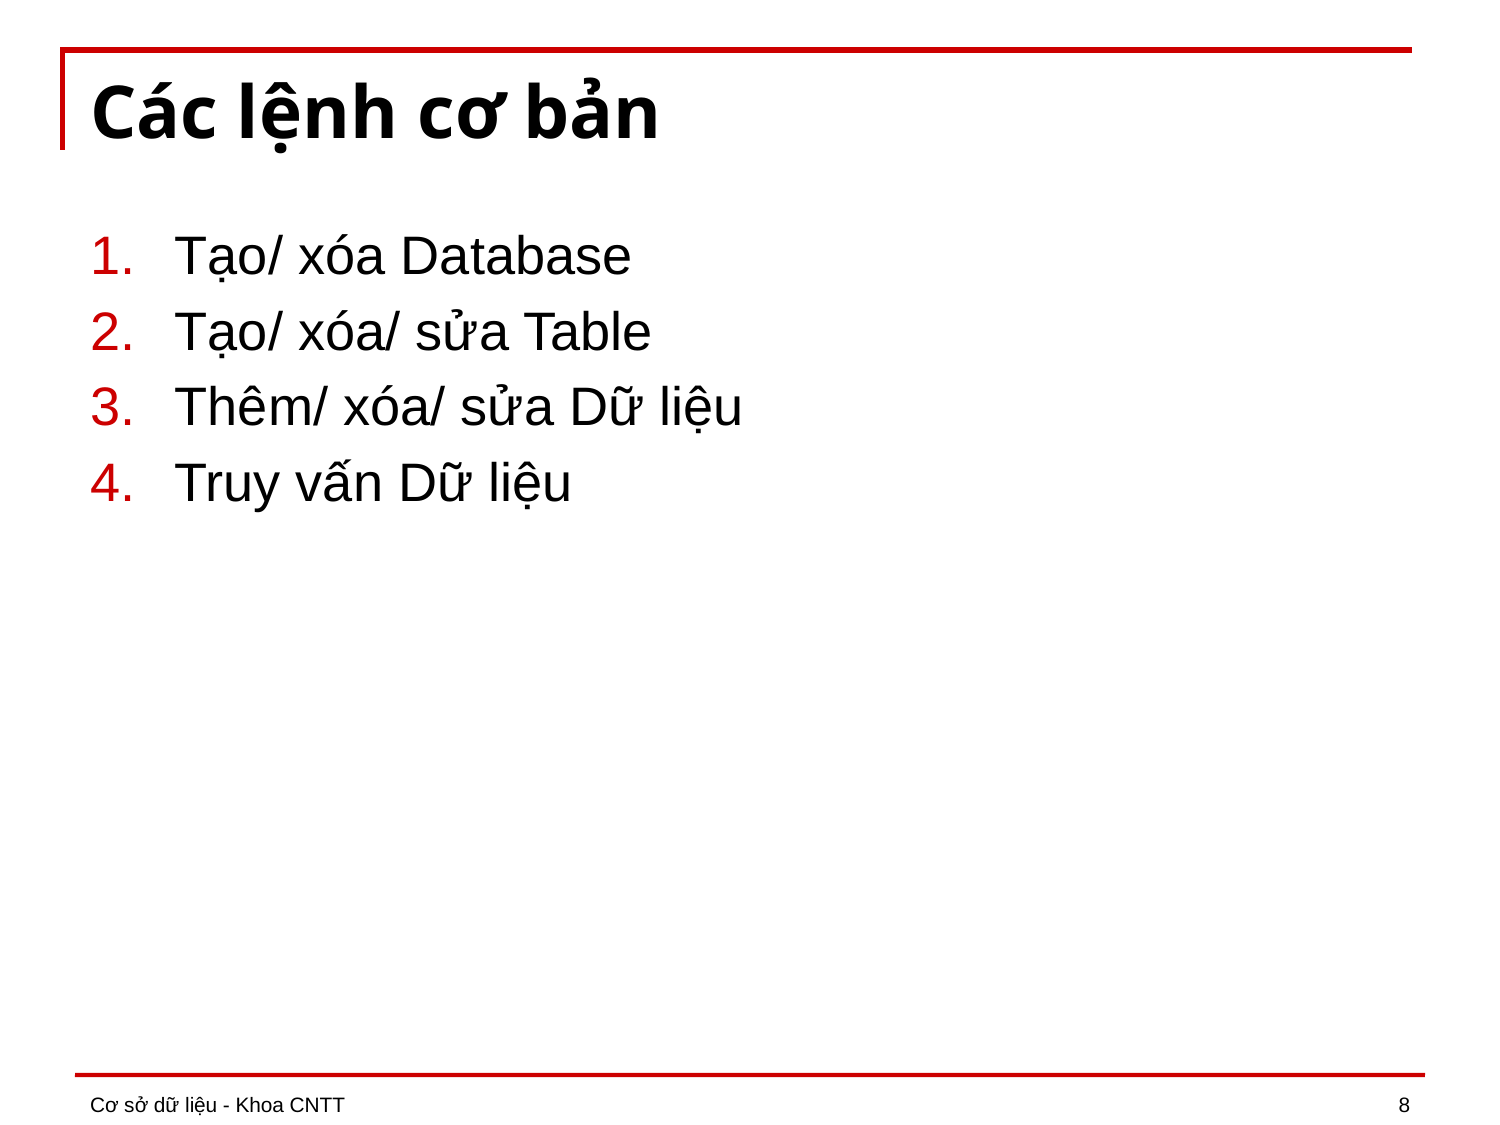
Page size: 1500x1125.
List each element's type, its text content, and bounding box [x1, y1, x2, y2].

slide_number Cơ sở dữ liệu - Khoa CNTT [74, 1048, 988, 1125]
list Tạo/ xóa Database Tạo/ xóa/ sửa Table Thêm/ xóa/ sửa Dữ liệu Truy vấn Dữ liệu [75, 212, 1425, 1006]
title Các lệnh cơ bản [75, 58, 1425, 160]
slide_number 8 [1074, 1048, 1426, 1125]
